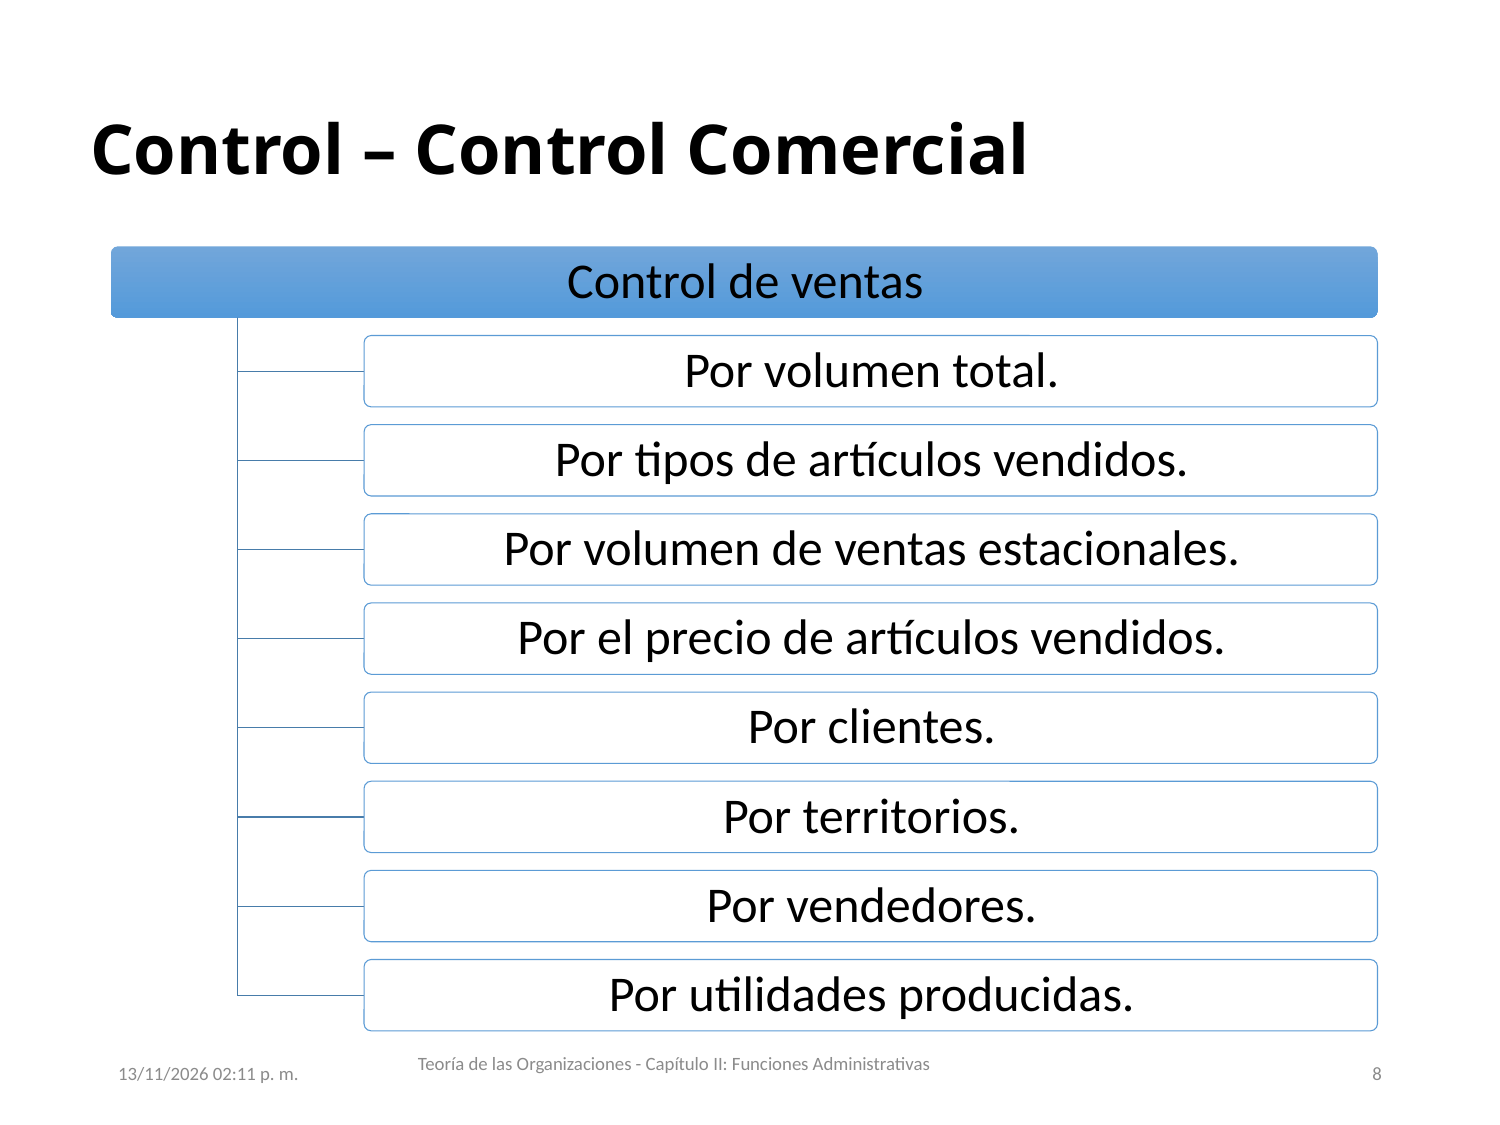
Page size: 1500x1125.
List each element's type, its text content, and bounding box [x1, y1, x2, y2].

slide_number 8 [1059, 1042, 1397, 1103]
title Control – Control Comercial [75, 59, 1425, 246]
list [35, 246, 1454, 1032]
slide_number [103, 1042, 441, 1103]
footer Teoría de las Organizaciones - Capítulo II: Funciones Administrativas [281, 1032, 1067, 1100]
